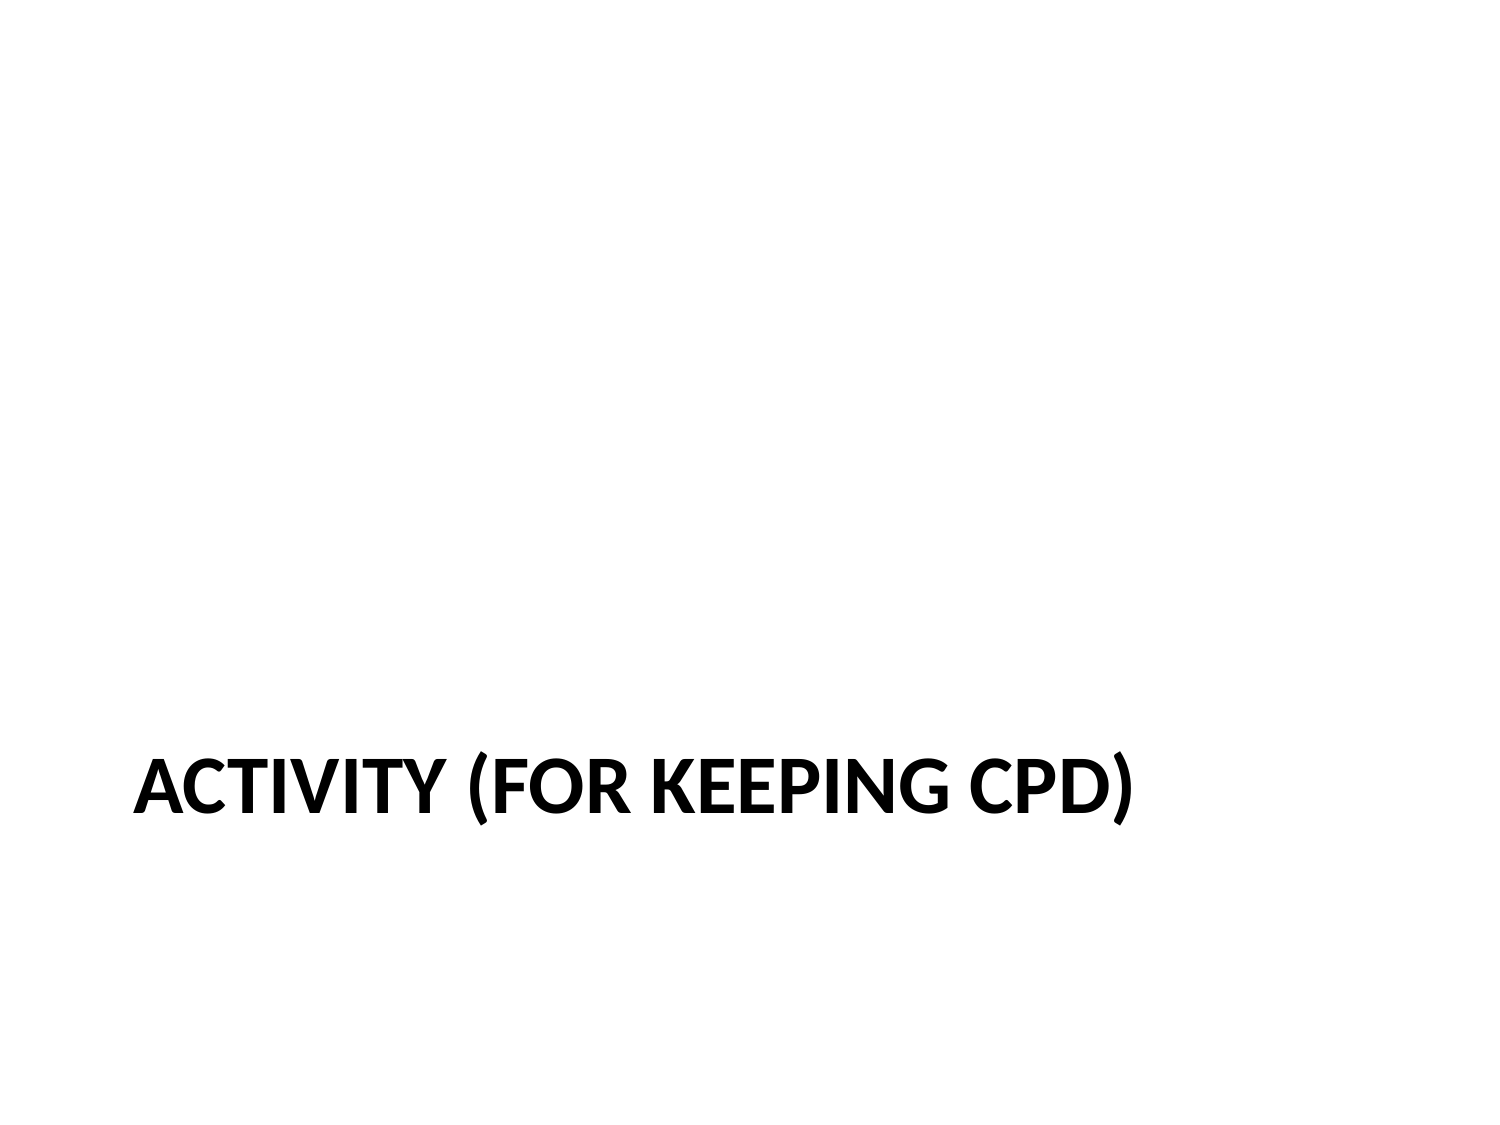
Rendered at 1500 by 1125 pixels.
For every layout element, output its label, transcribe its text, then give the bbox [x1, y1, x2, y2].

title ACTIVITY (For keeping CPD) [118, 722, 1394, 947]
